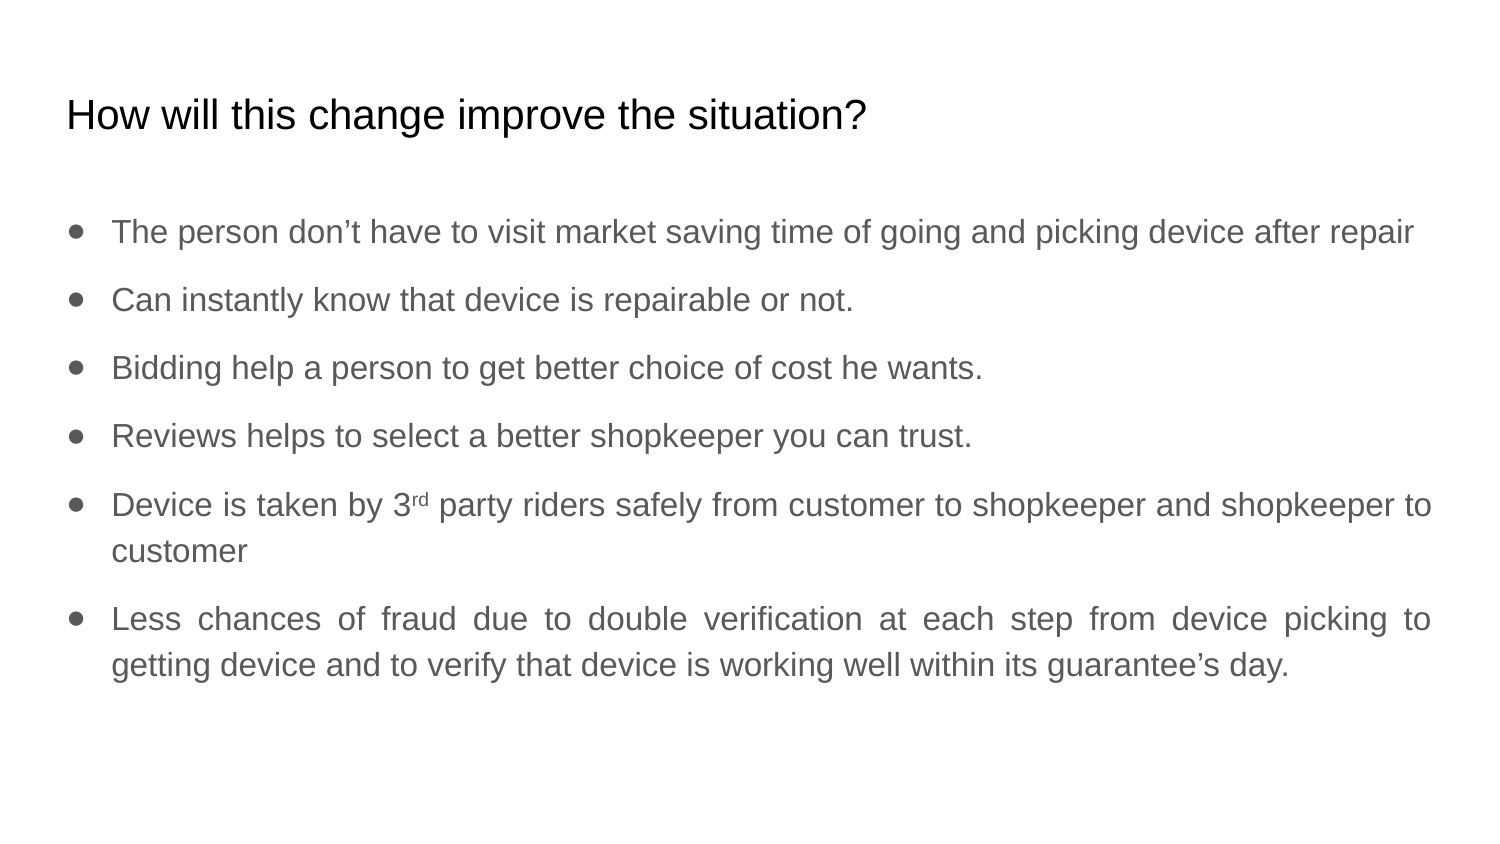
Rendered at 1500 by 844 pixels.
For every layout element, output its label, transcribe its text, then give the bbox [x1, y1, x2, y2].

title How will this change improve the situation? [51, 72, 1449, 167]
list The person don’t have to visit market saving time of going and picking device after repair Can instantly know that device is repairable or not. Bidding help a person to get better choice of cost he wants. Reviews helps to select a better shopkeeper you can trust. Device is taken by 3rd party riders safely from customer to shopkeeper and shopkeeper to customer Less chances of fraud due to double verification at each step from device picking to getting device and to verify that device is working well within its guarantee’s day. [51, 189, 1449, 750]
